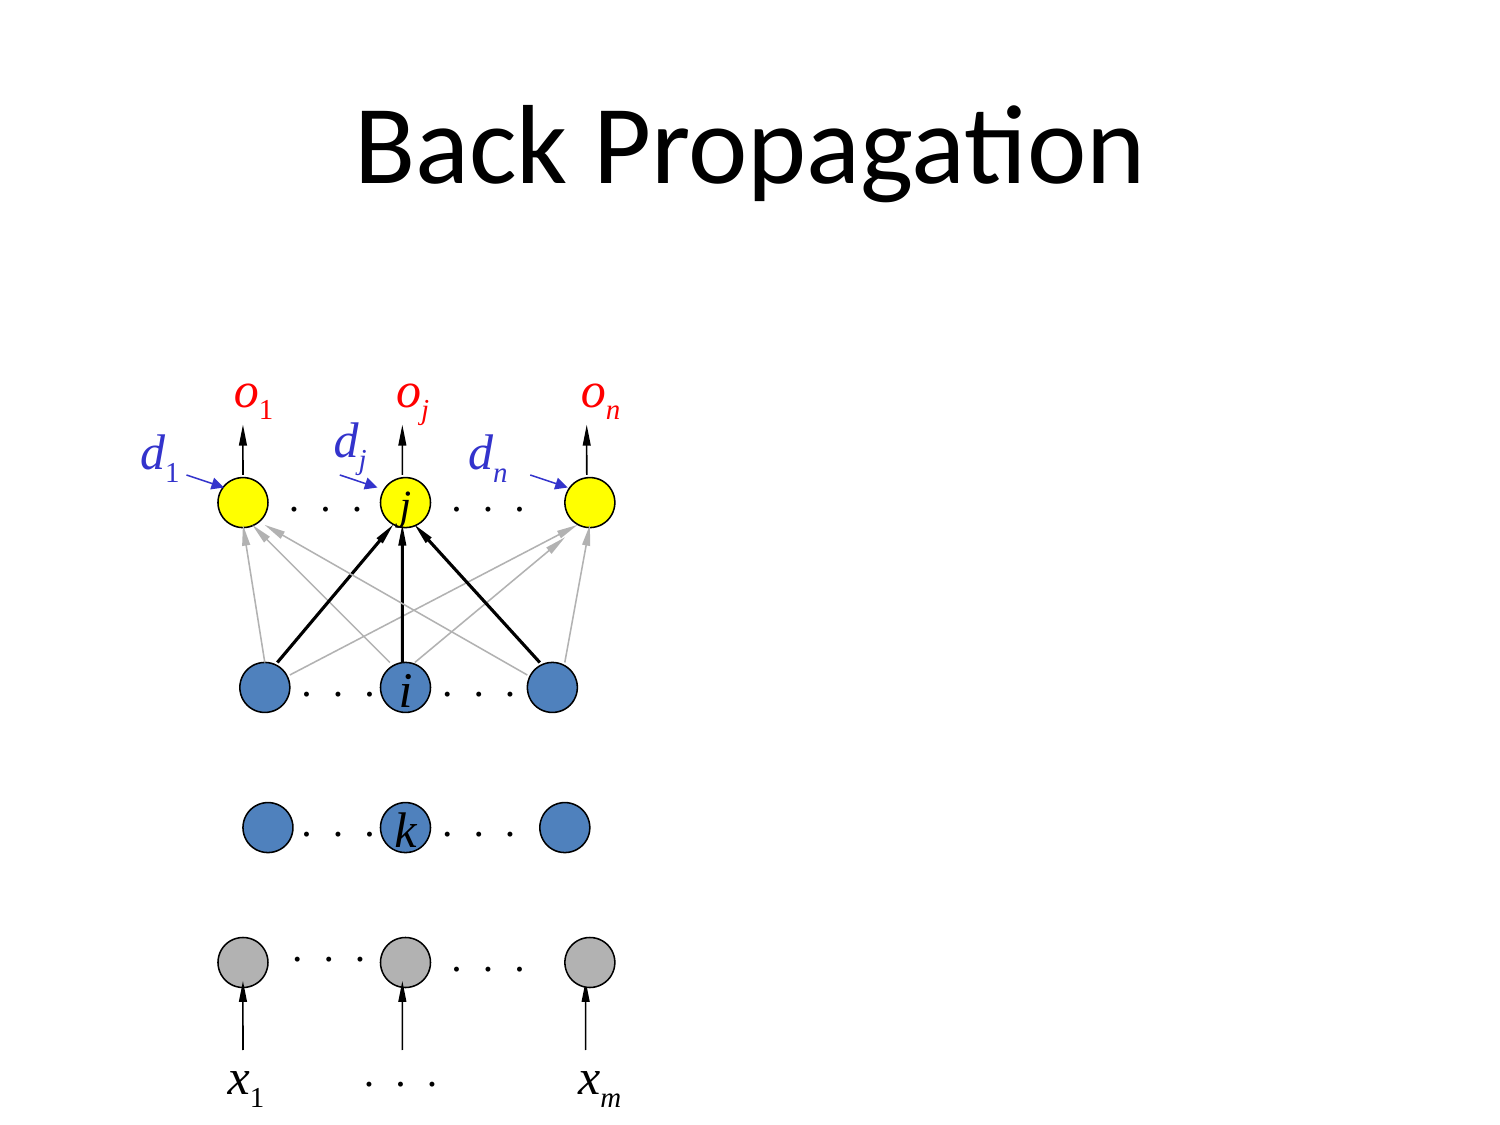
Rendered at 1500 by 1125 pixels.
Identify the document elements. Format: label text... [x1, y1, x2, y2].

title Back Propagation [75, 45, 1425, 233]
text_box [123, 349, 639, 1113]
